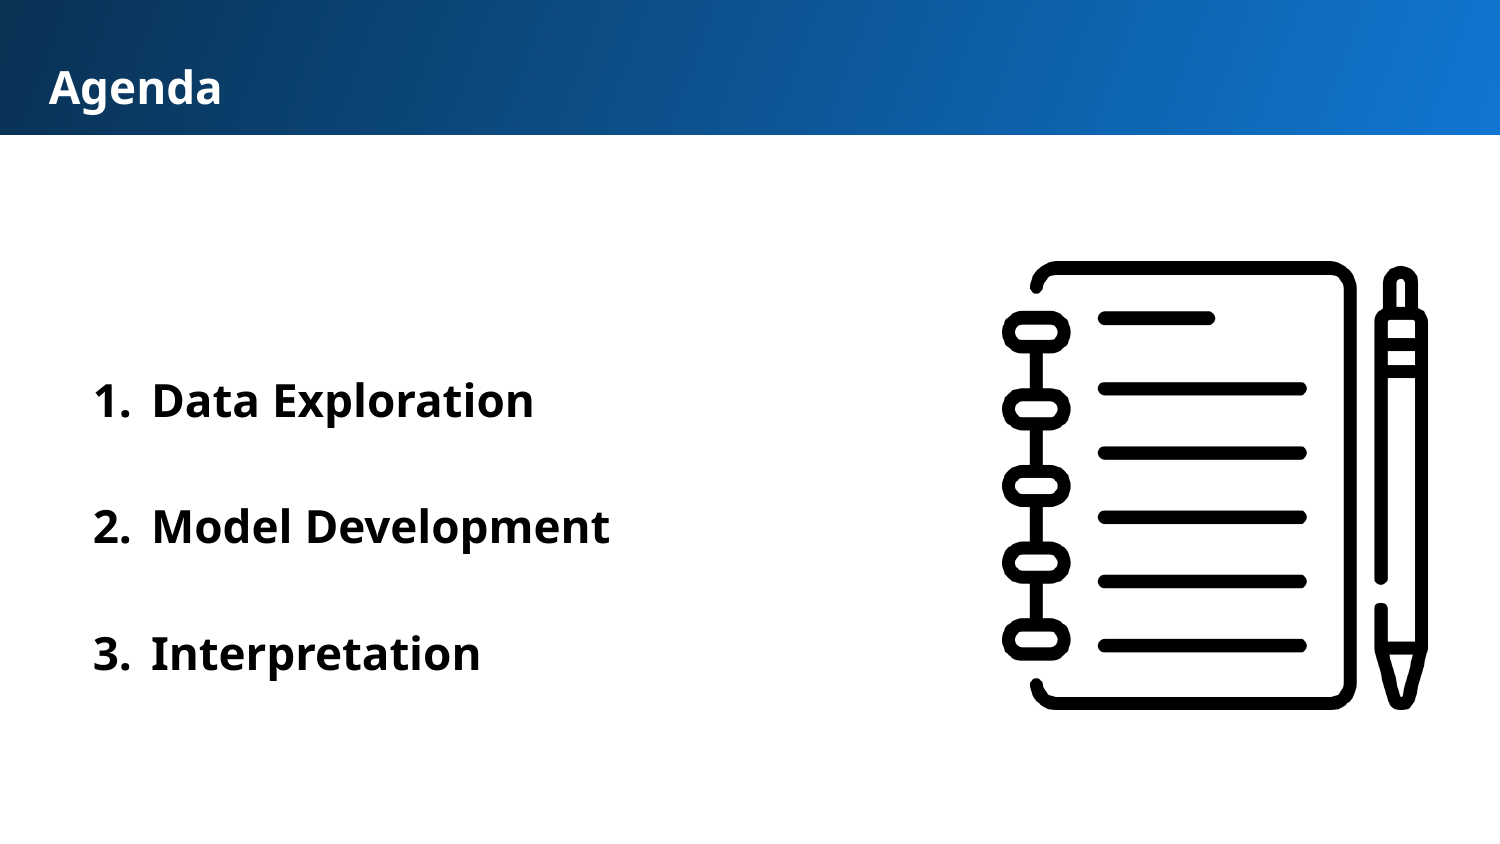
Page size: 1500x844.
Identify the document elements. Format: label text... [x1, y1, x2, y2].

text_box Agenda [33, 43, 1439, 129]
text_box Data Exploration Model Development Interpretation [61, 298, 672, 695]
text_box [0, 0, 1500, 135]
picture [990, 261, 1439, 711]
